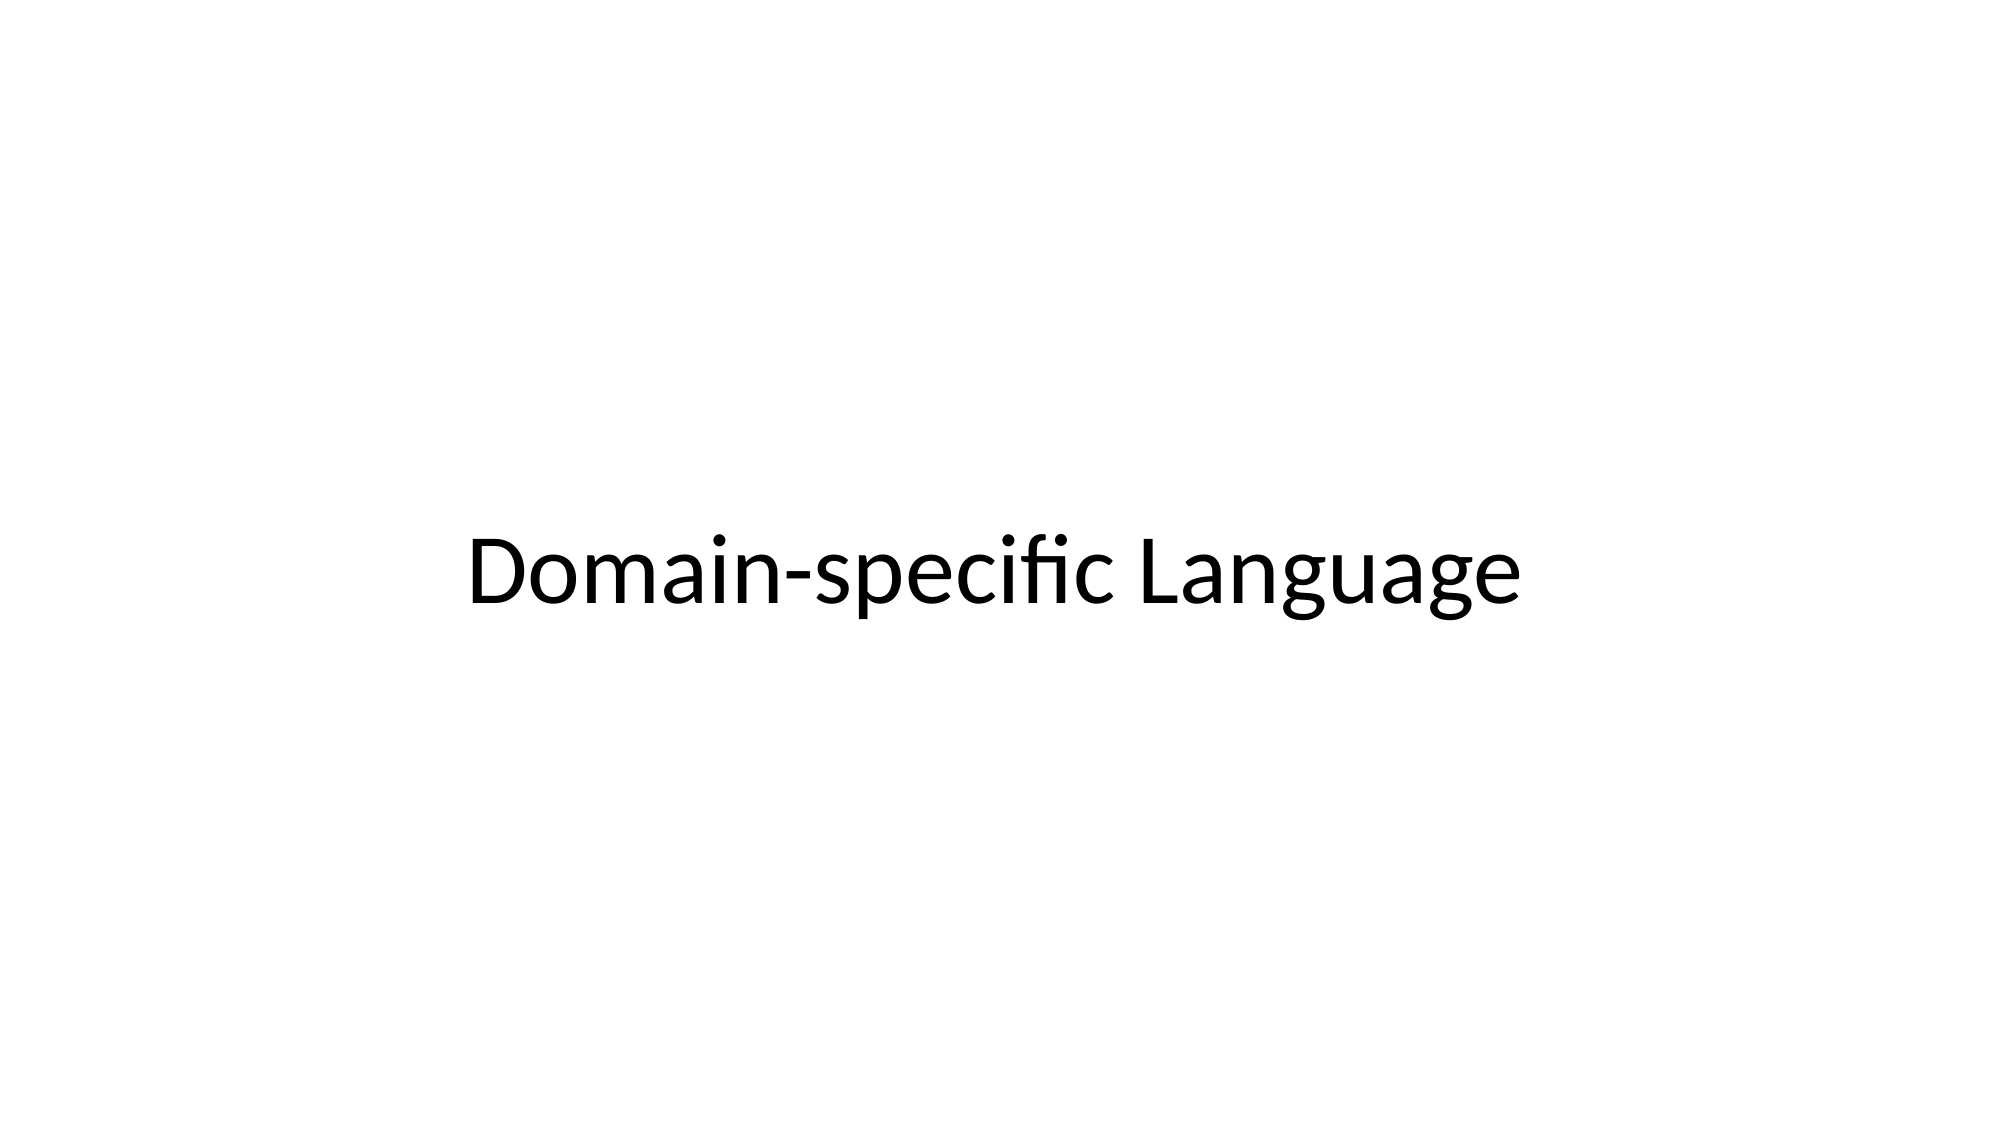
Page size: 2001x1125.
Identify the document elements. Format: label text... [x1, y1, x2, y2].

text_box Domain-specific Language [259, 496, 1732, 631]
